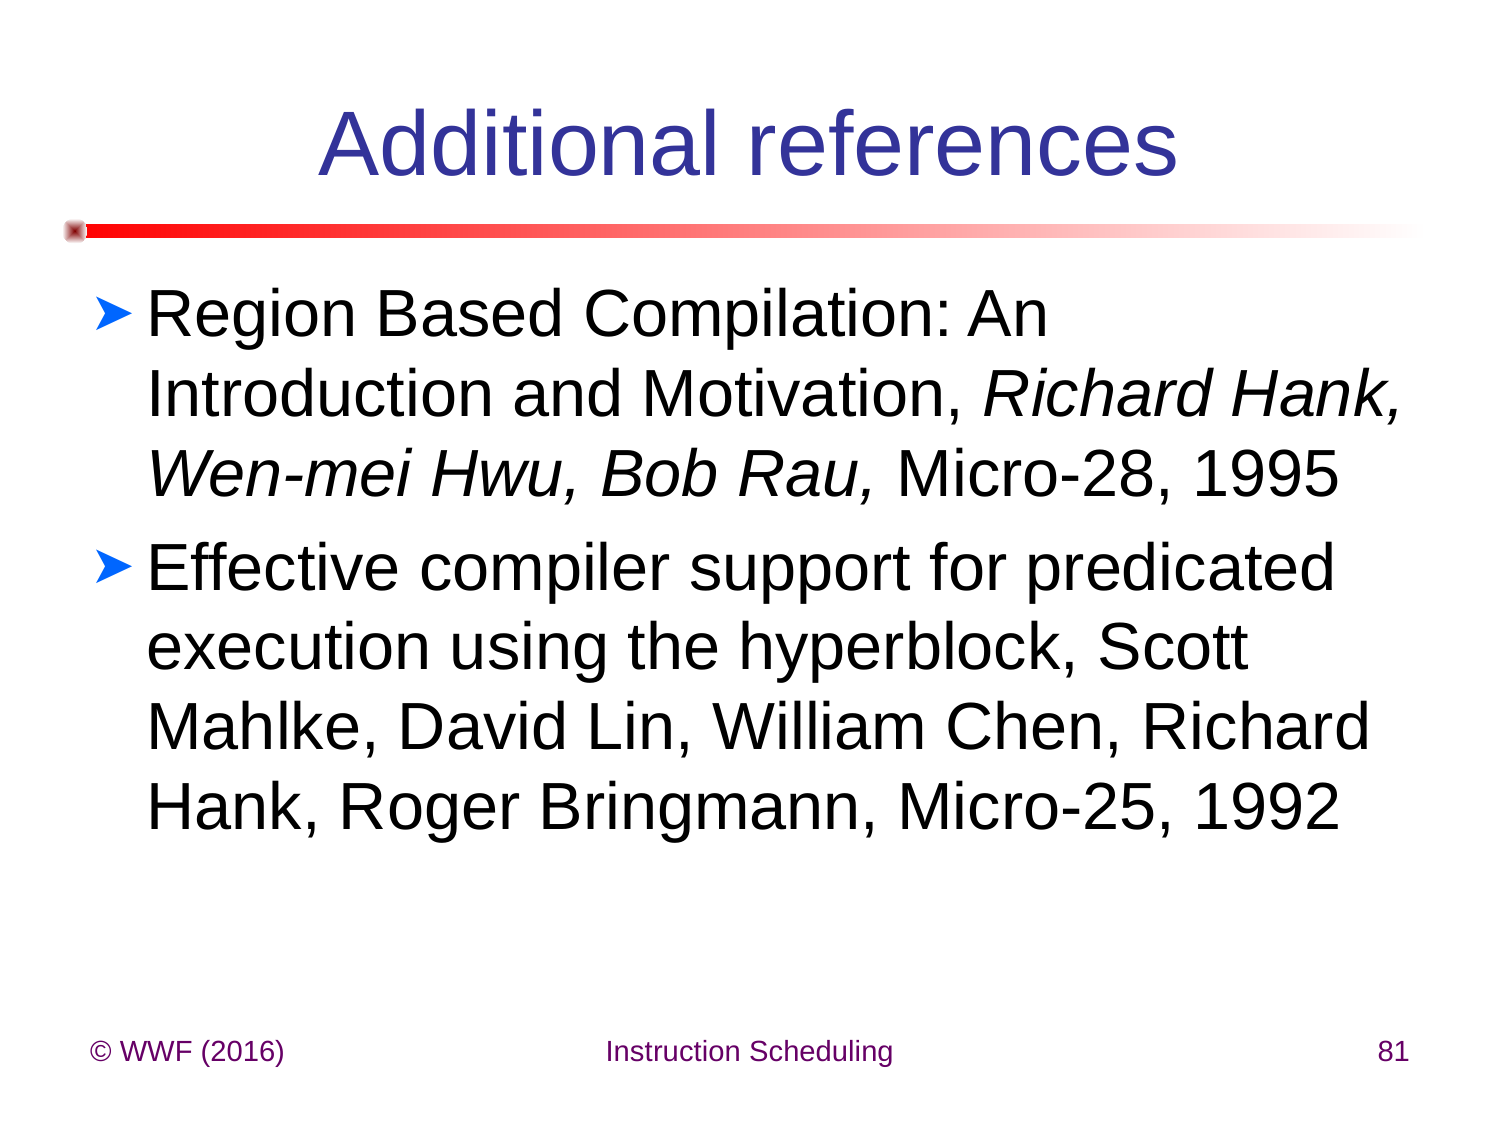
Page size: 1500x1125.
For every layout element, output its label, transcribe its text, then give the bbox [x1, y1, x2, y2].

title Additional references [75, 45, 1425, 233]
list Region Based Compilation: An Introduction and Motivation, Richard Hank, Wen-mei Hwu, Bob Rau, Micro-28, 1995 Effective compiler support for predicated execution using the hyperblock, Scott Mahlke, David Lin, William Chen, Richard Hank, Roger Bringmann, Micro-25, 1992 [75, 262, 1425, 1005]
slide_number 81 [1074, 1024, 1425, 1103]
slide_number © WWF (2016) [75, 1024, 425, 1103]
footer Instruction Scheduling [512, 1024, 988, 1103]
